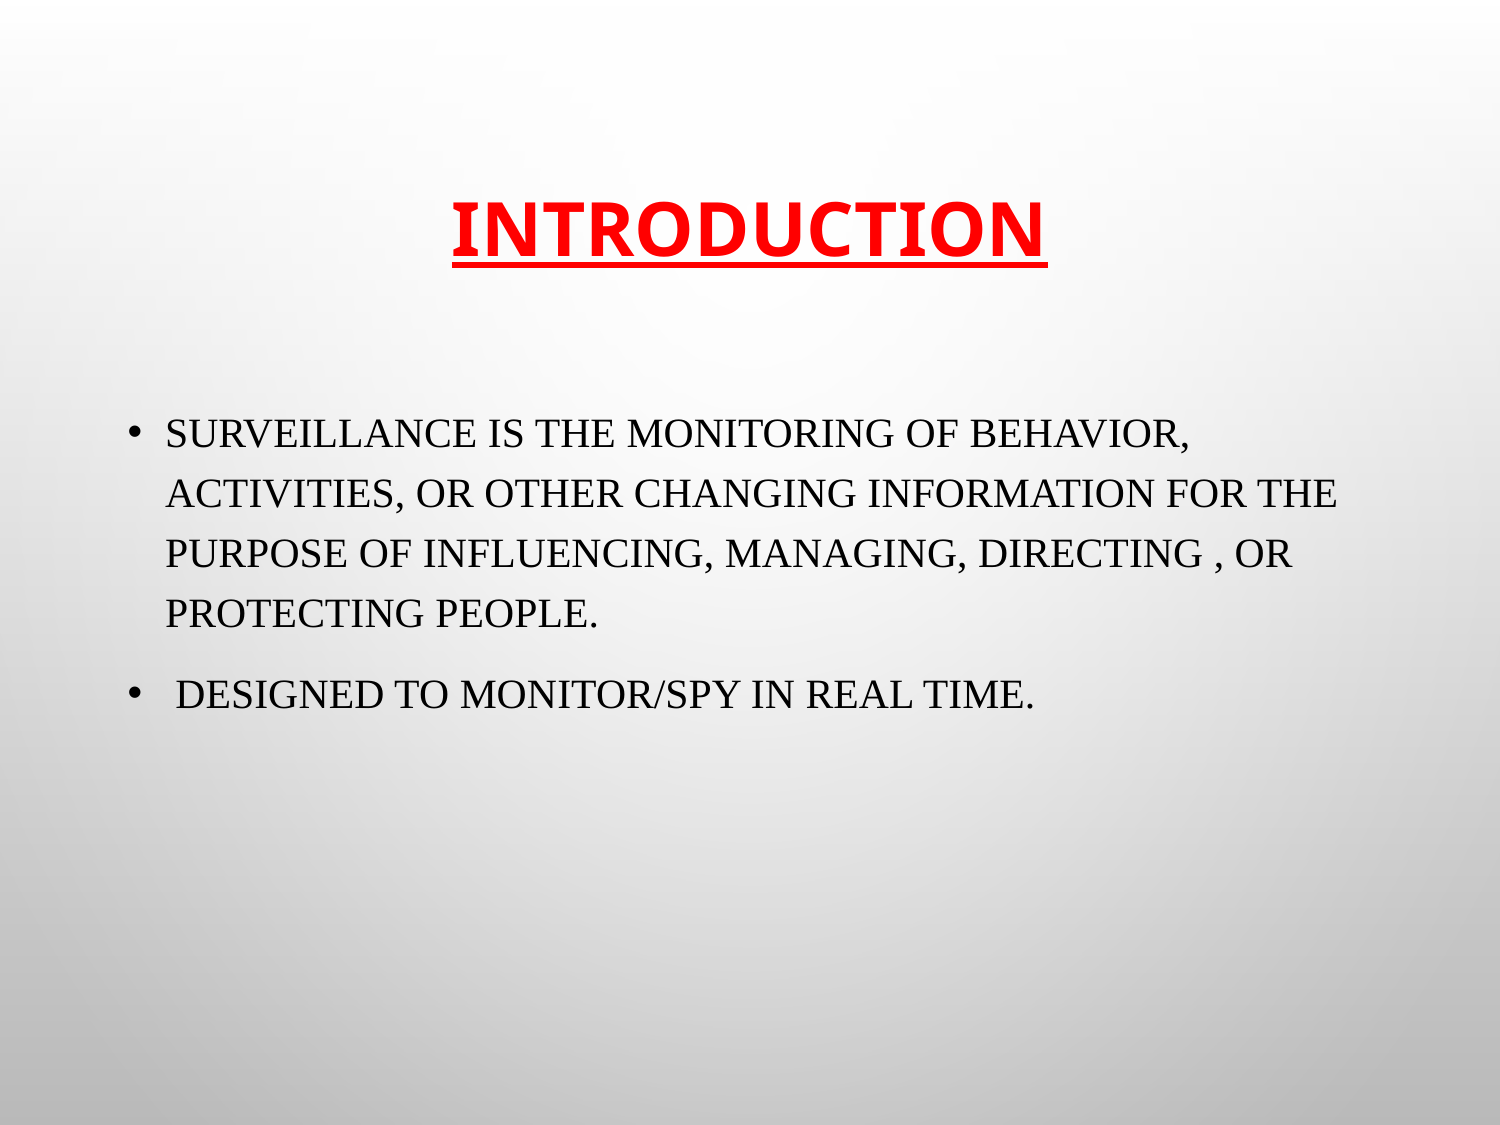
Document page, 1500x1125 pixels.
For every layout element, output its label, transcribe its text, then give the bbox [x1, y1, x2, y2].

picture [0, 0, 1500, 1125]
list Surveillance is the monitoring of behavior, activities, or other changing information for the purpose of influencing, managing, directing , or protecting people. Designed to Monitor/spy in real time. [112, 388, 1388, 950]
title INTRODUCTION [112, 101, 1388, 364]
